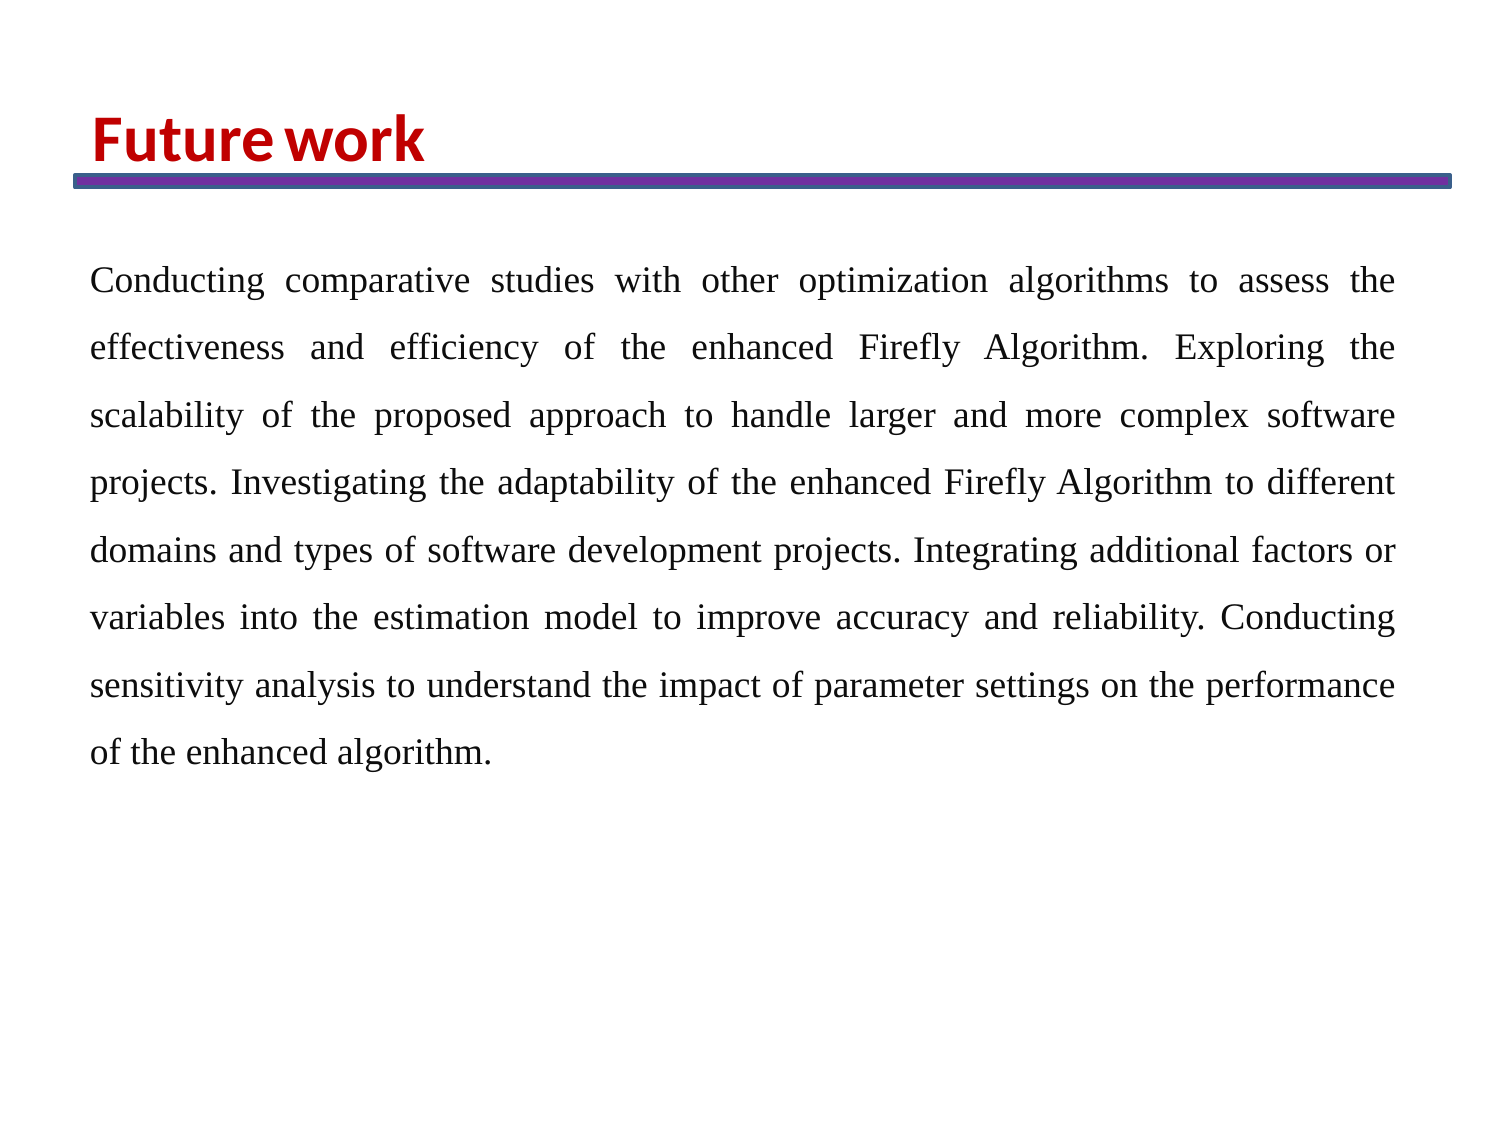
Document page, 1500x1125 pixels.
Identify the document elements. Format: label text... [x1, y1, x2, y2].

text_box [75, 175, 1450, 188]
text_box Conducting comparative studies with other optimization algorithms to assess the effectiveness and efficiency of the enhanced Firefly Algorithm. Exploring the scalability of the proposed approach to handle larger and more complex software projects. Investigating the adaptability of the enhanced Firefly Algorithm to different domains and types of software development projects. Integrating additional factors or variables into the estimation model to improve accuracy and reliability. Conducting sensitivity analysis to understand the impact of parameter settings on the performance of the enhanced algorithm. [75, 224, 1413, 780]
text_box Future work [78, 87, 441, 183]
